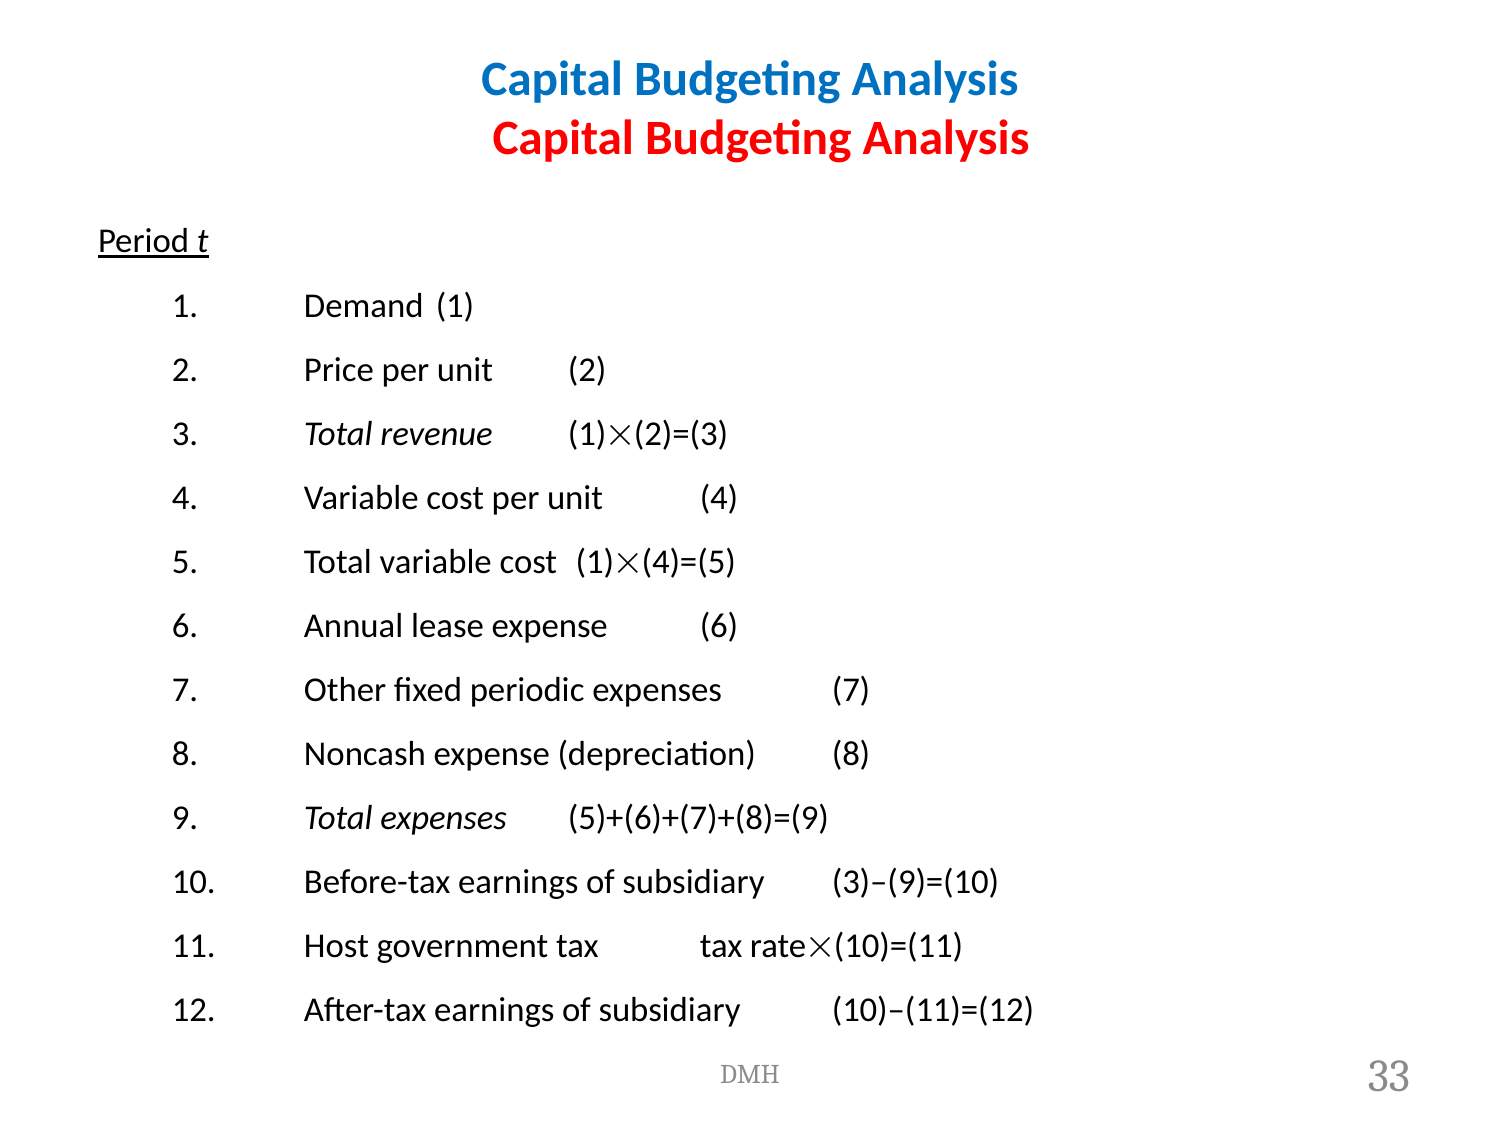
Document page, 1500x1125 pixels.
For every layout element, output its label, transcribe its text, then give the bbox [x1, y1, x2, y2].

footer DMH [512, 1042, 988, 1103]
title Capital Budgeting Analysis Capital Budgeting Analysis [141, 37, 1359, 173]
list Period t 1. Demand (1) 2. Price per unit (2) 3. Total revenue (1)(2)=(3) 4. Variable cost per unit (4) 5. Total variable cost (1)(4)=(5) 6. Annual lease expense (6) 7. Other fixed periodic expenses (7) 8. Noncash expense (depreciation) (8) 9. Total expenses (5)+(6)+(7)+(8)=(9) 10. Before-tax earnings of subsidiary (3)–(9)=(10) 11. Host government tax tax rate(10)=(11) 12. After-tax earnings of subsidiary (10)–(11)=(12) [83, 206, 1417, 1038]
slide_number 33 [1074, 1042, 1425, 1103]
